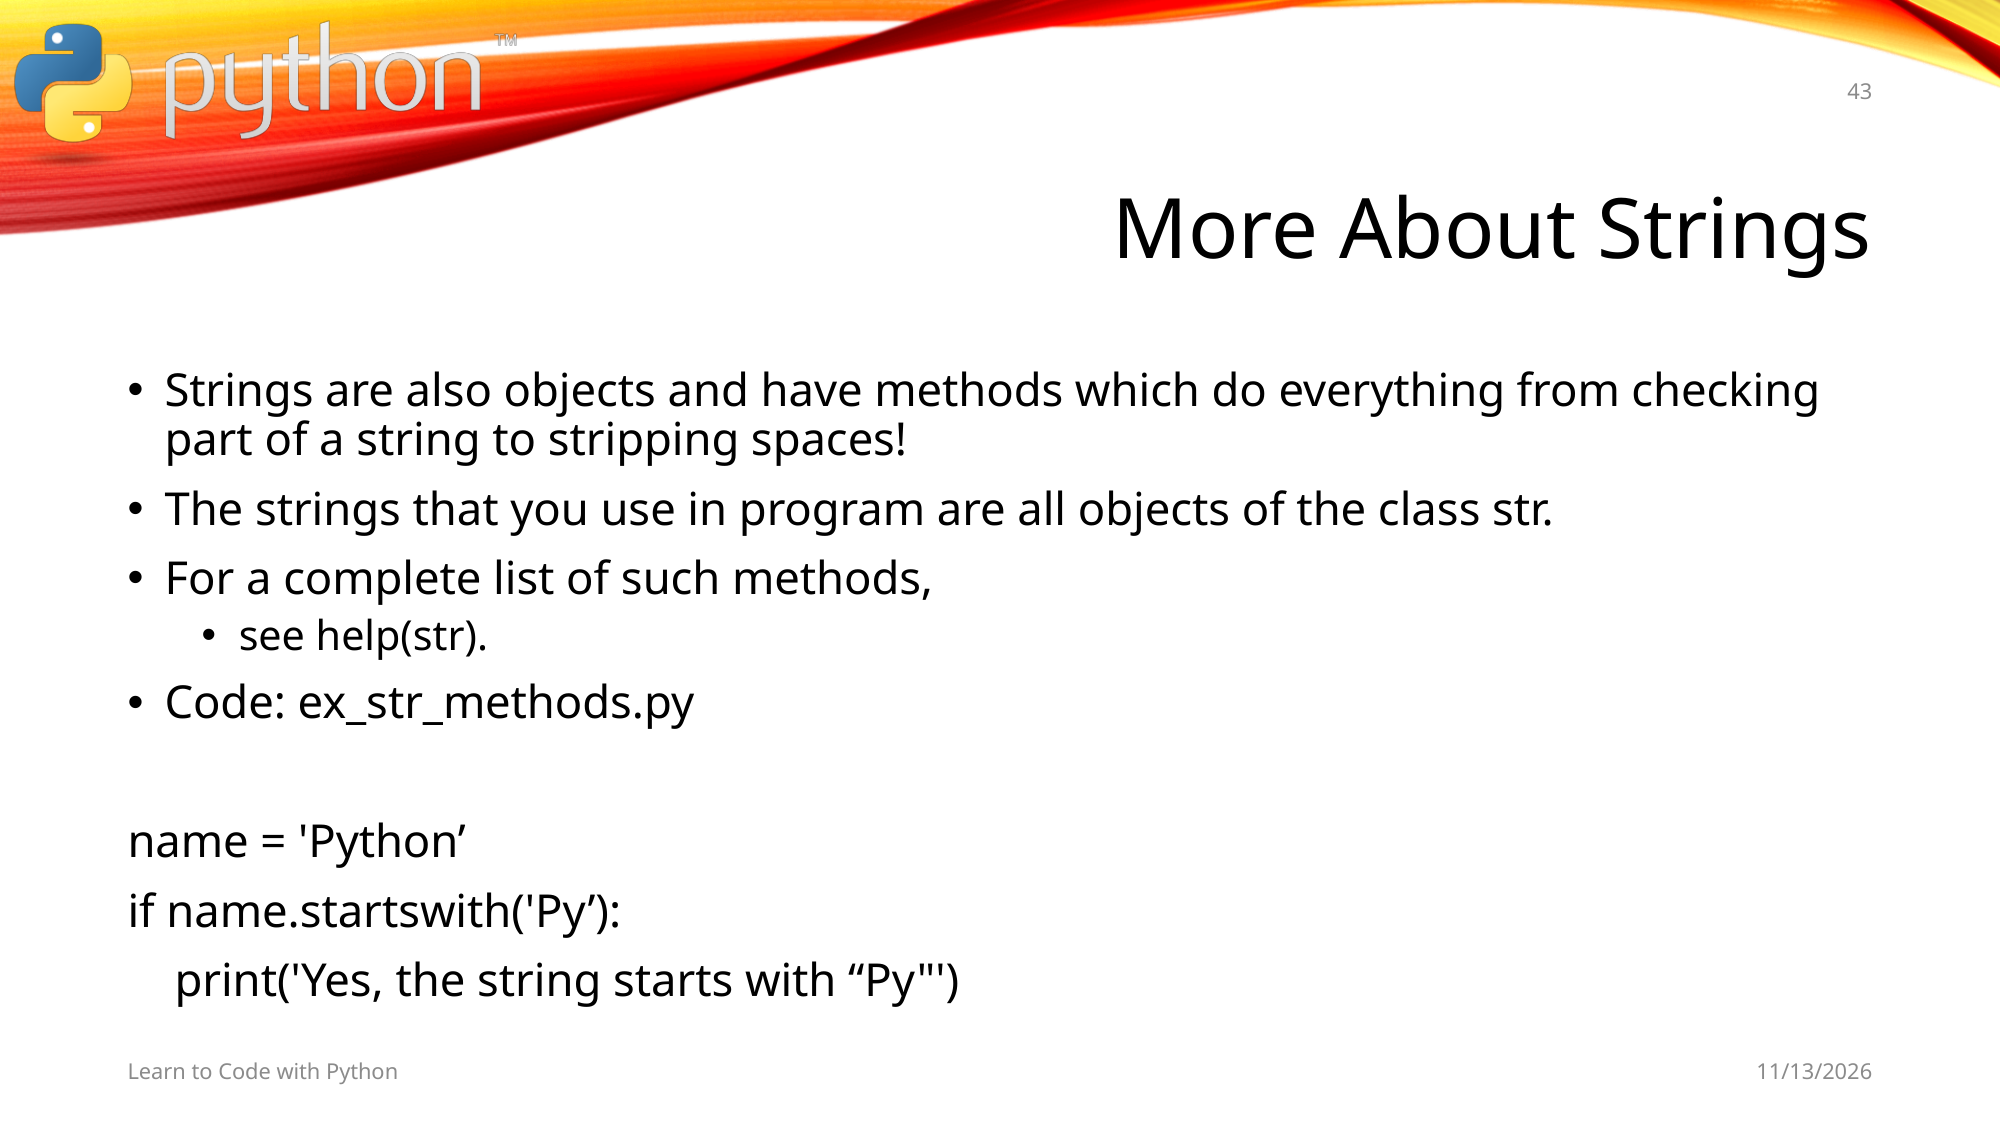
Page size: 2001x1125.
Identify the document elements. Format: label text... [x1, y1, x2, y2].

title More About Strings [474, 125, 1888, 338]
list Strings are also objects and have methods which do everything from checking part of a string to stripping spaces! The strings that you use in program are all objects of the class str. For a complete list of such methods, see help(str). Code: ex_str_methods.py name = 'Python’ if name.startswith('Py’): print('Yes, the string starts with “Py"') [112, 360, 1888, 1021]
slide_number 43 [1437, 62, 1888, 123]
footer Learn to Code with Python [112, 1042, 1388, 1103]
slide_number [1410, 1042, 1888, 1103]
picture [0, 0, 2000, 237]
